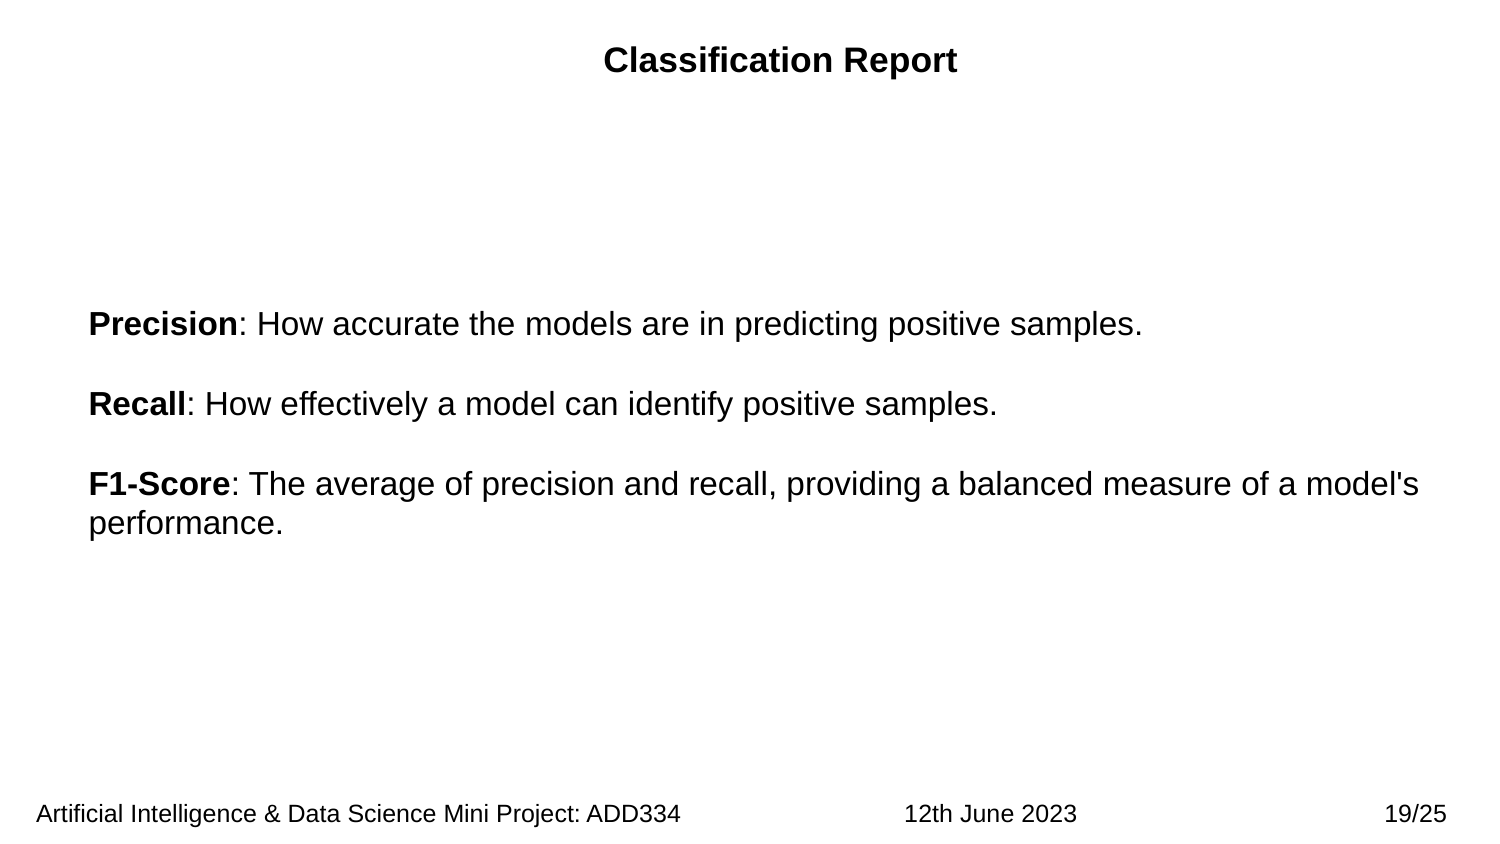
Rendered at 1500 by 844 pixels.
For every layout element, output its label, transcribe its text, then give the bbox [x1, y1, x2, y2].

text_box Precision: How accurate the models are in predicting positive samples. Recall: How effectively a model can identify positive samples. F1-Score: The average of precision and recall, providing a balanced measure of a model's performance. [73, 272, 1472, 572]
text_box Artificial Intelligence & Data Science Mini Project: ADD334 12th June 2023 19/25 [0, 782, 1500, 843]
text_box Classification Report [443, 21, 1119, 97]
